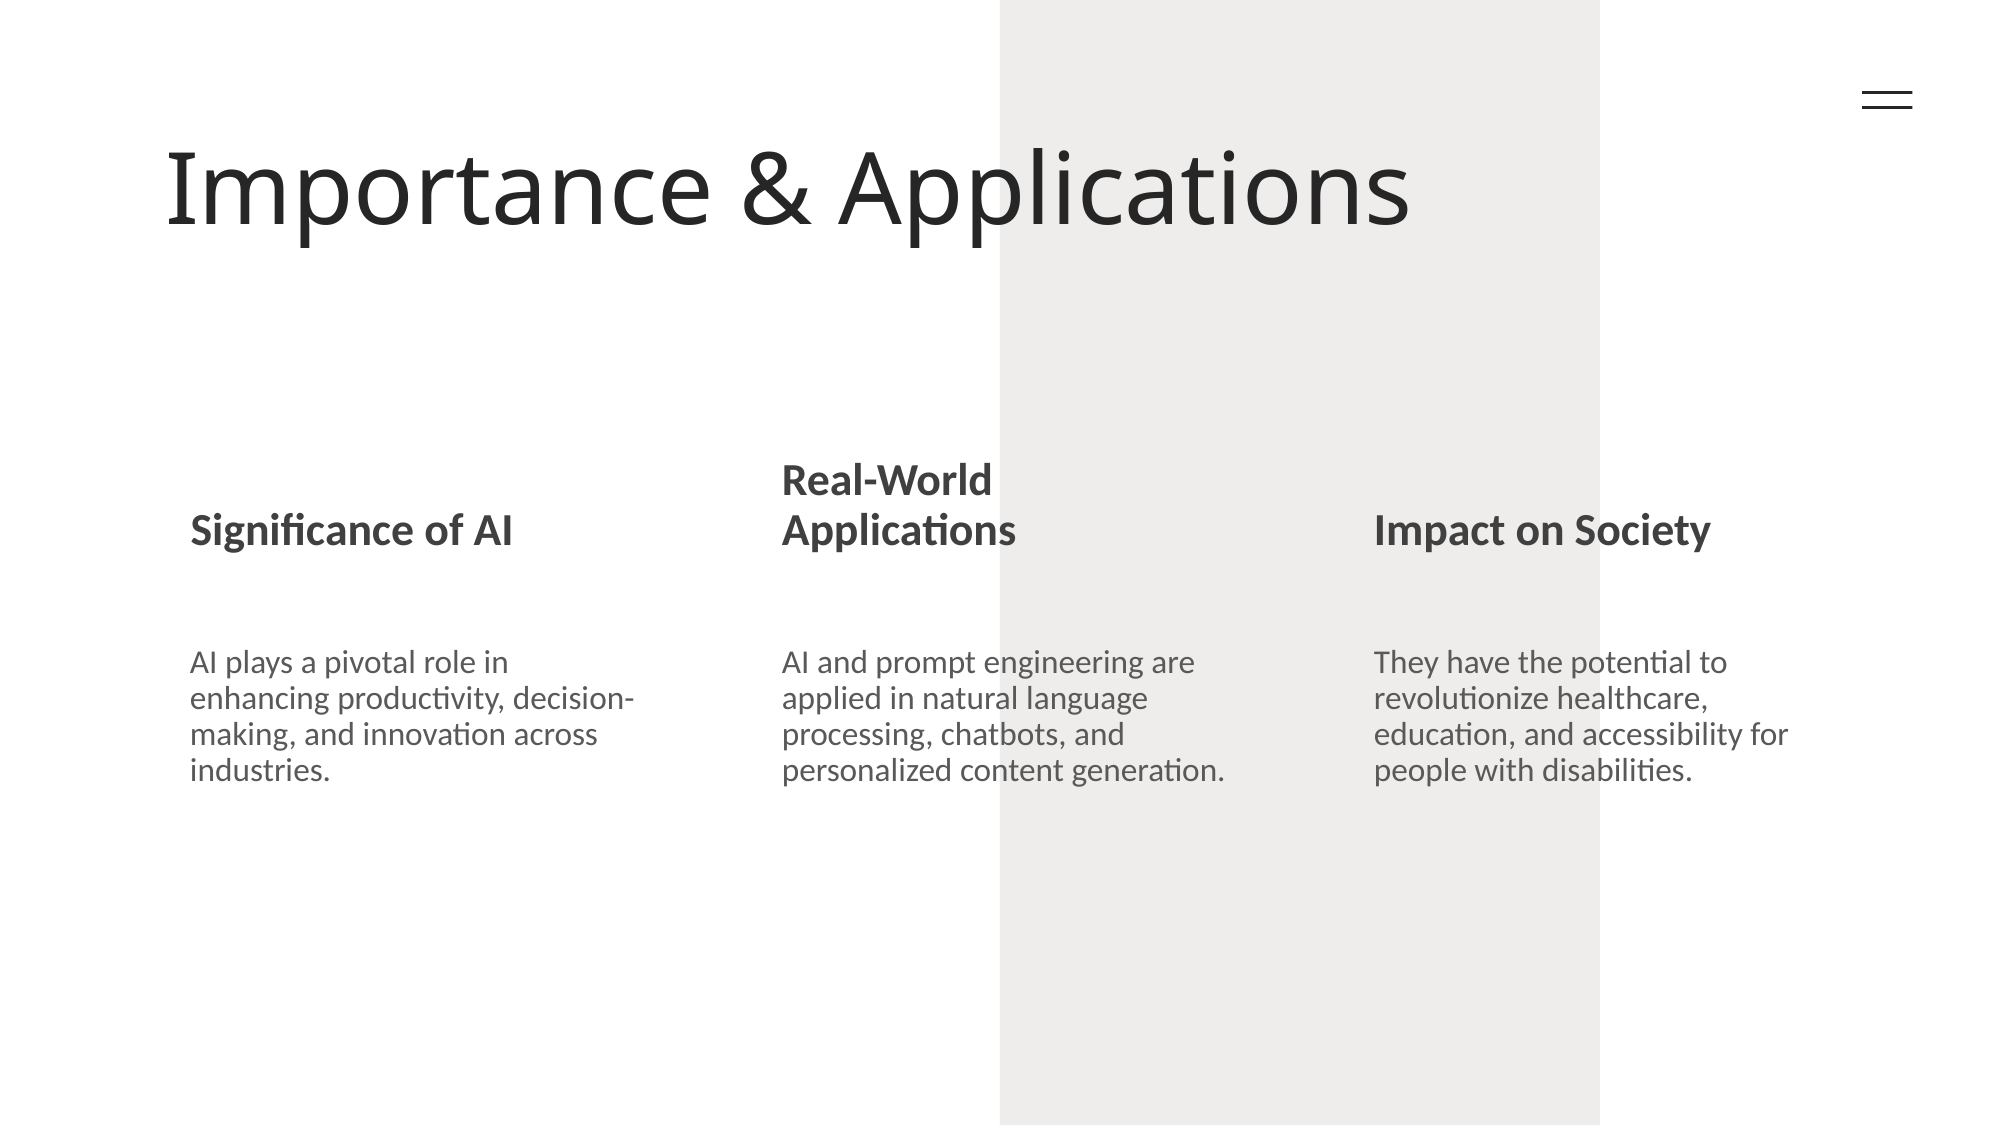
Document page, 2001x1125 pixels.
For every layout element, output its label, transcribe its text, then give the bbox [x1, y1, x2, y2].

list Impact on Society [1358, 440, 1838, 563]
list AI plays a pivotal role in enhancing productivity, decision-making, and innovation across industries. [174, 637, 654, 975]
list Significance of AI [175, 440, 655, 563]
list AI and prompt engineering are applied in natural language processing, chatbots, and personalized content generation. [766, 637, 1246, 975]
list They have the potential to revolutionize healthcare, education, and accessibility for people with disabilities. [1358, 637, 1838, 975]
list Real-World Applications [766, 440, 1246, 563]
title Importance & Applications [150, 130, 1863, 349]
